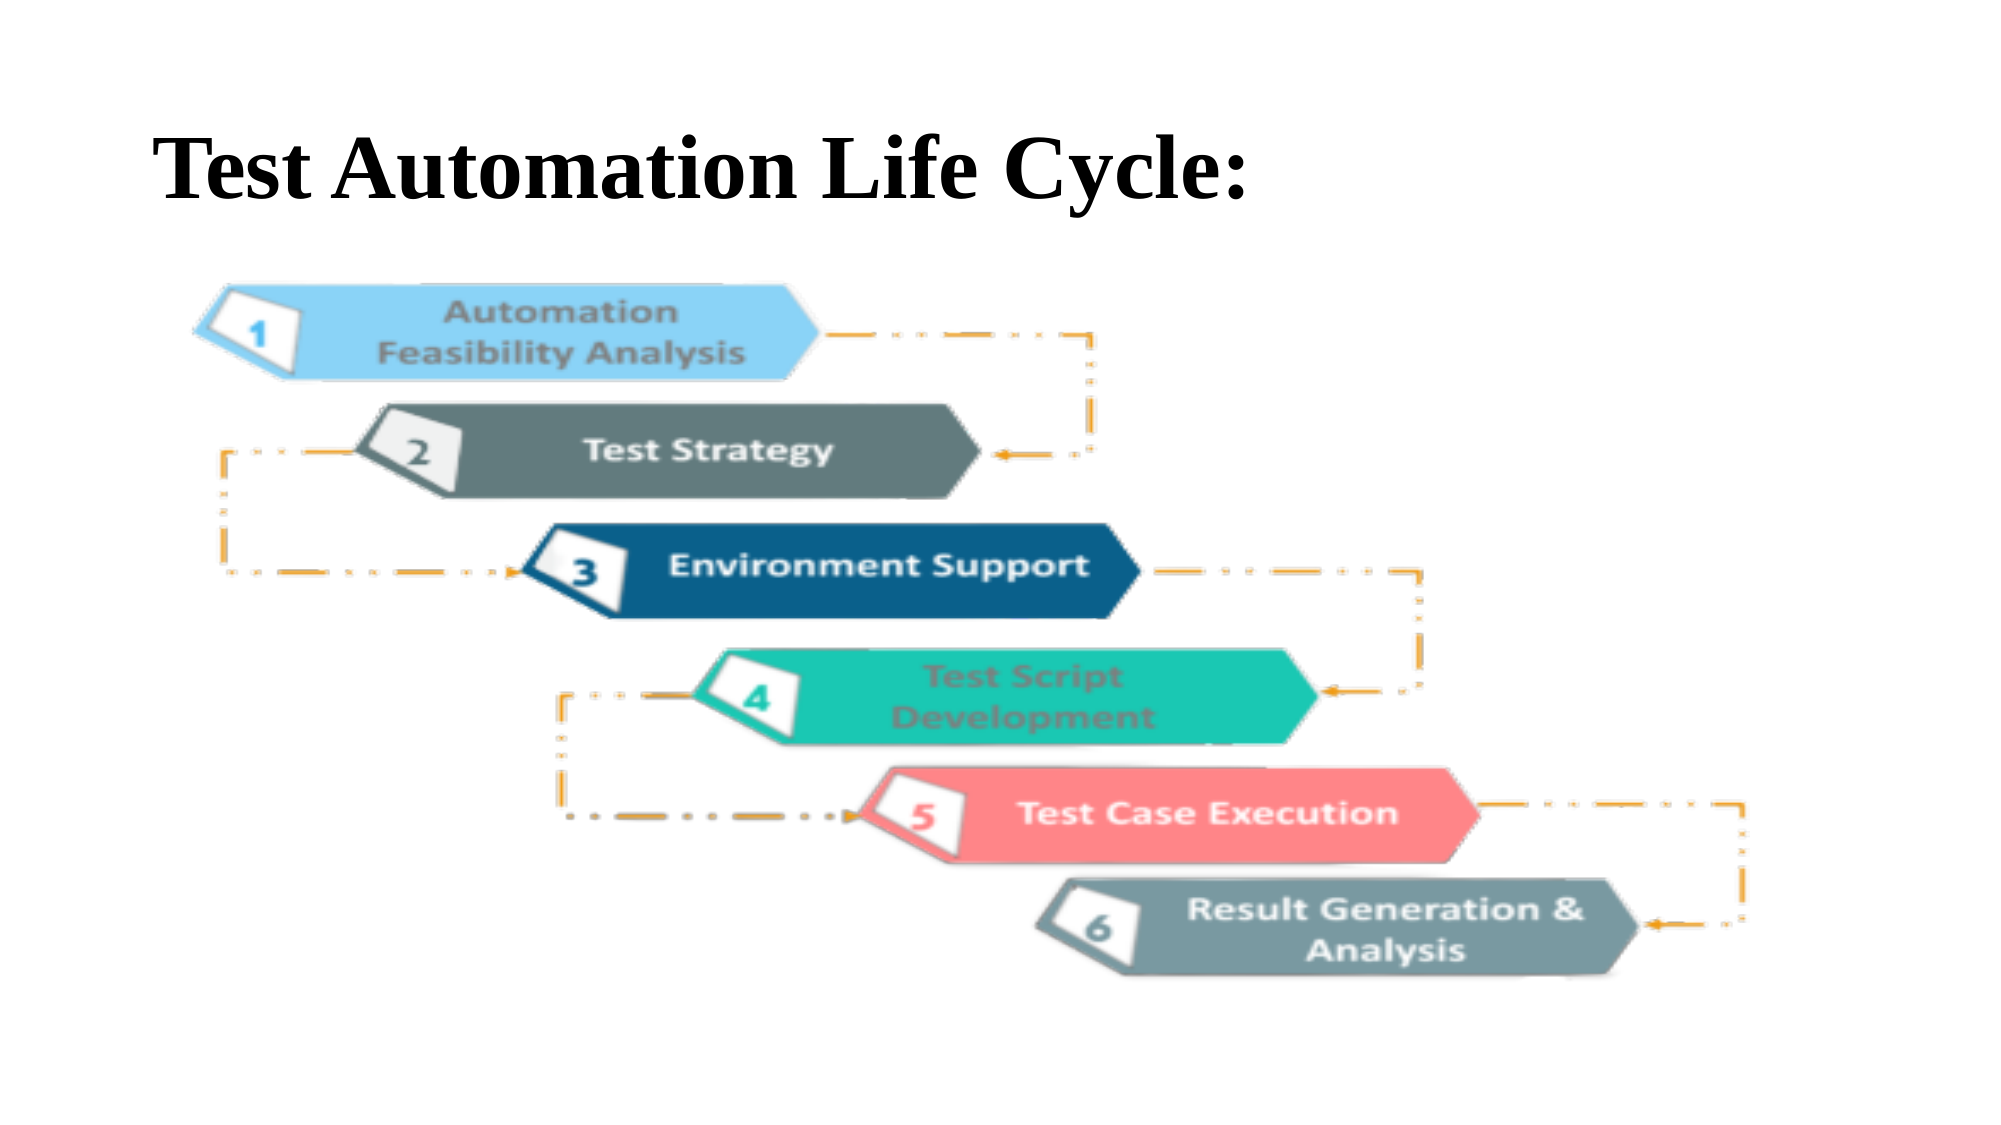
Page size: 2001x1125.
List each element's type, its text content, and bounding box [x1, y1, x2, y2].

title Test Automation Life Cycle: [137, 59, 1863, 278]
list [184, 277, 1750, 1011]
